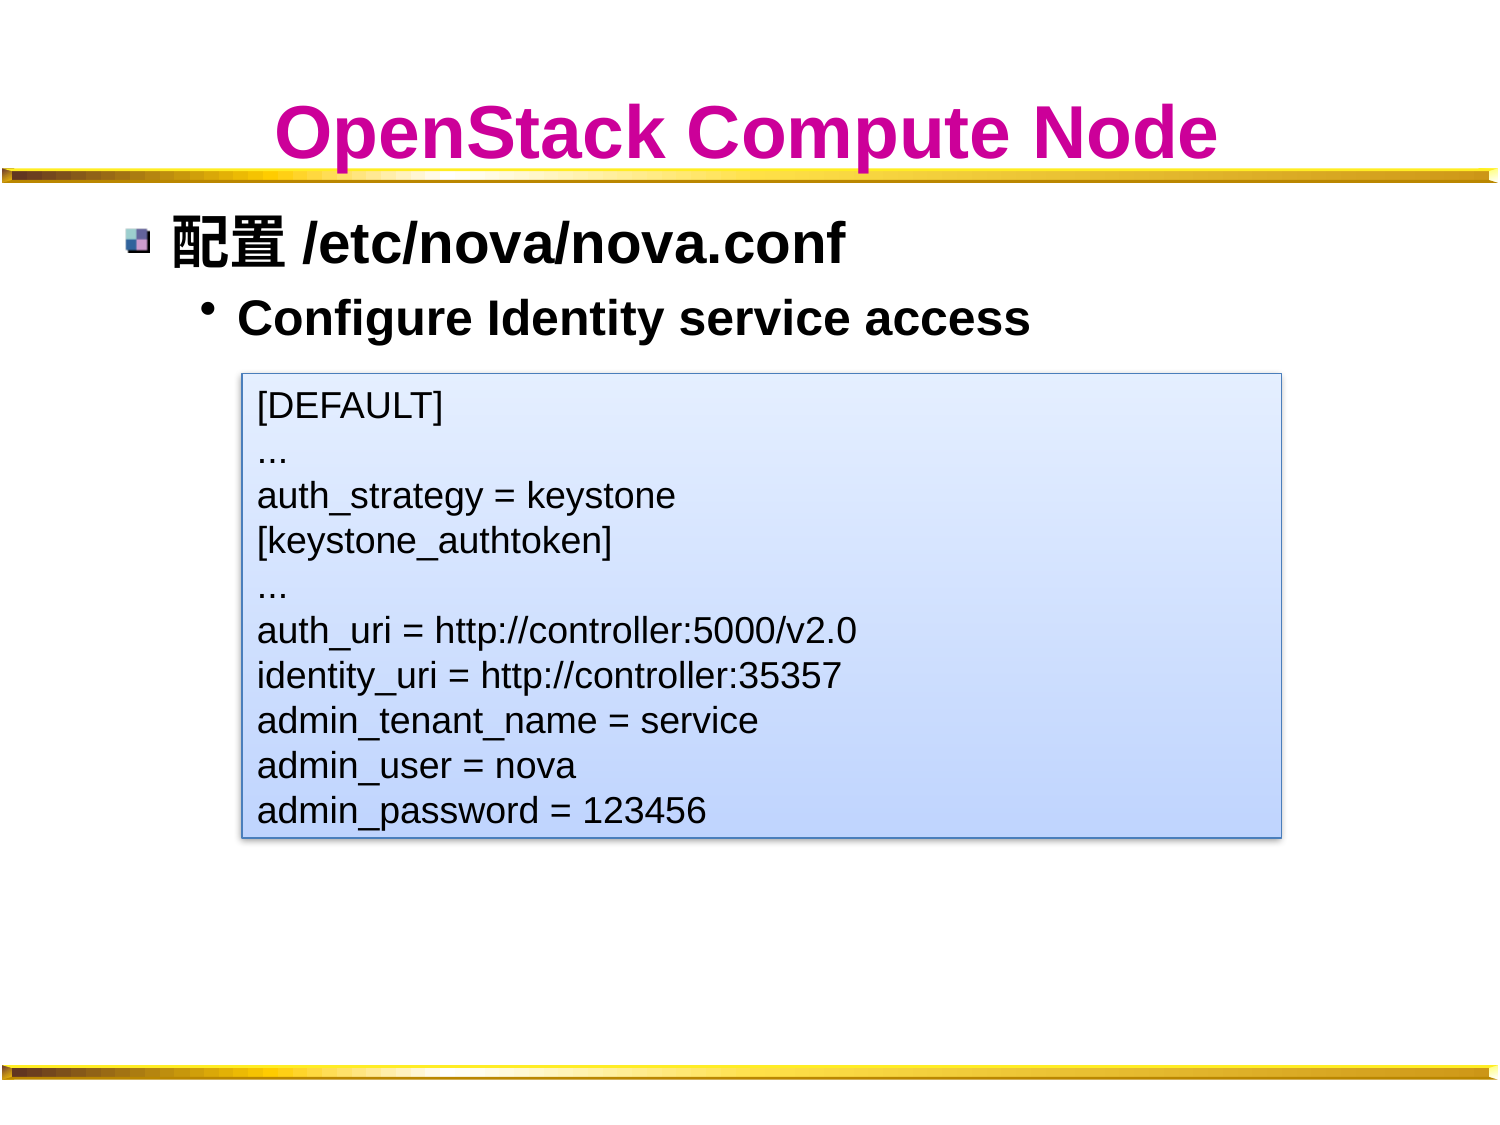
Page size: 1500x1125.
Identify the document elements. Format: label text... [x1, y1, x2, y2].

picture [124, 227, 150, 253]
title OpenStack Compute Node [34, 96, 1461, 161]
text_box [DEFAULT] ... auth_strategy = keystone [keystone_authtoken] ... auth_uri = http://controller:5000/v2.0 identity_uri = http://controller:35357 admin_tenant_name = service admin_user = nova admin_password = 123456 [241, 373, 1282, 839]
list 配置/etc/nova/nova.conf Configure Identity service access [34, 197, 1463, 1041]
